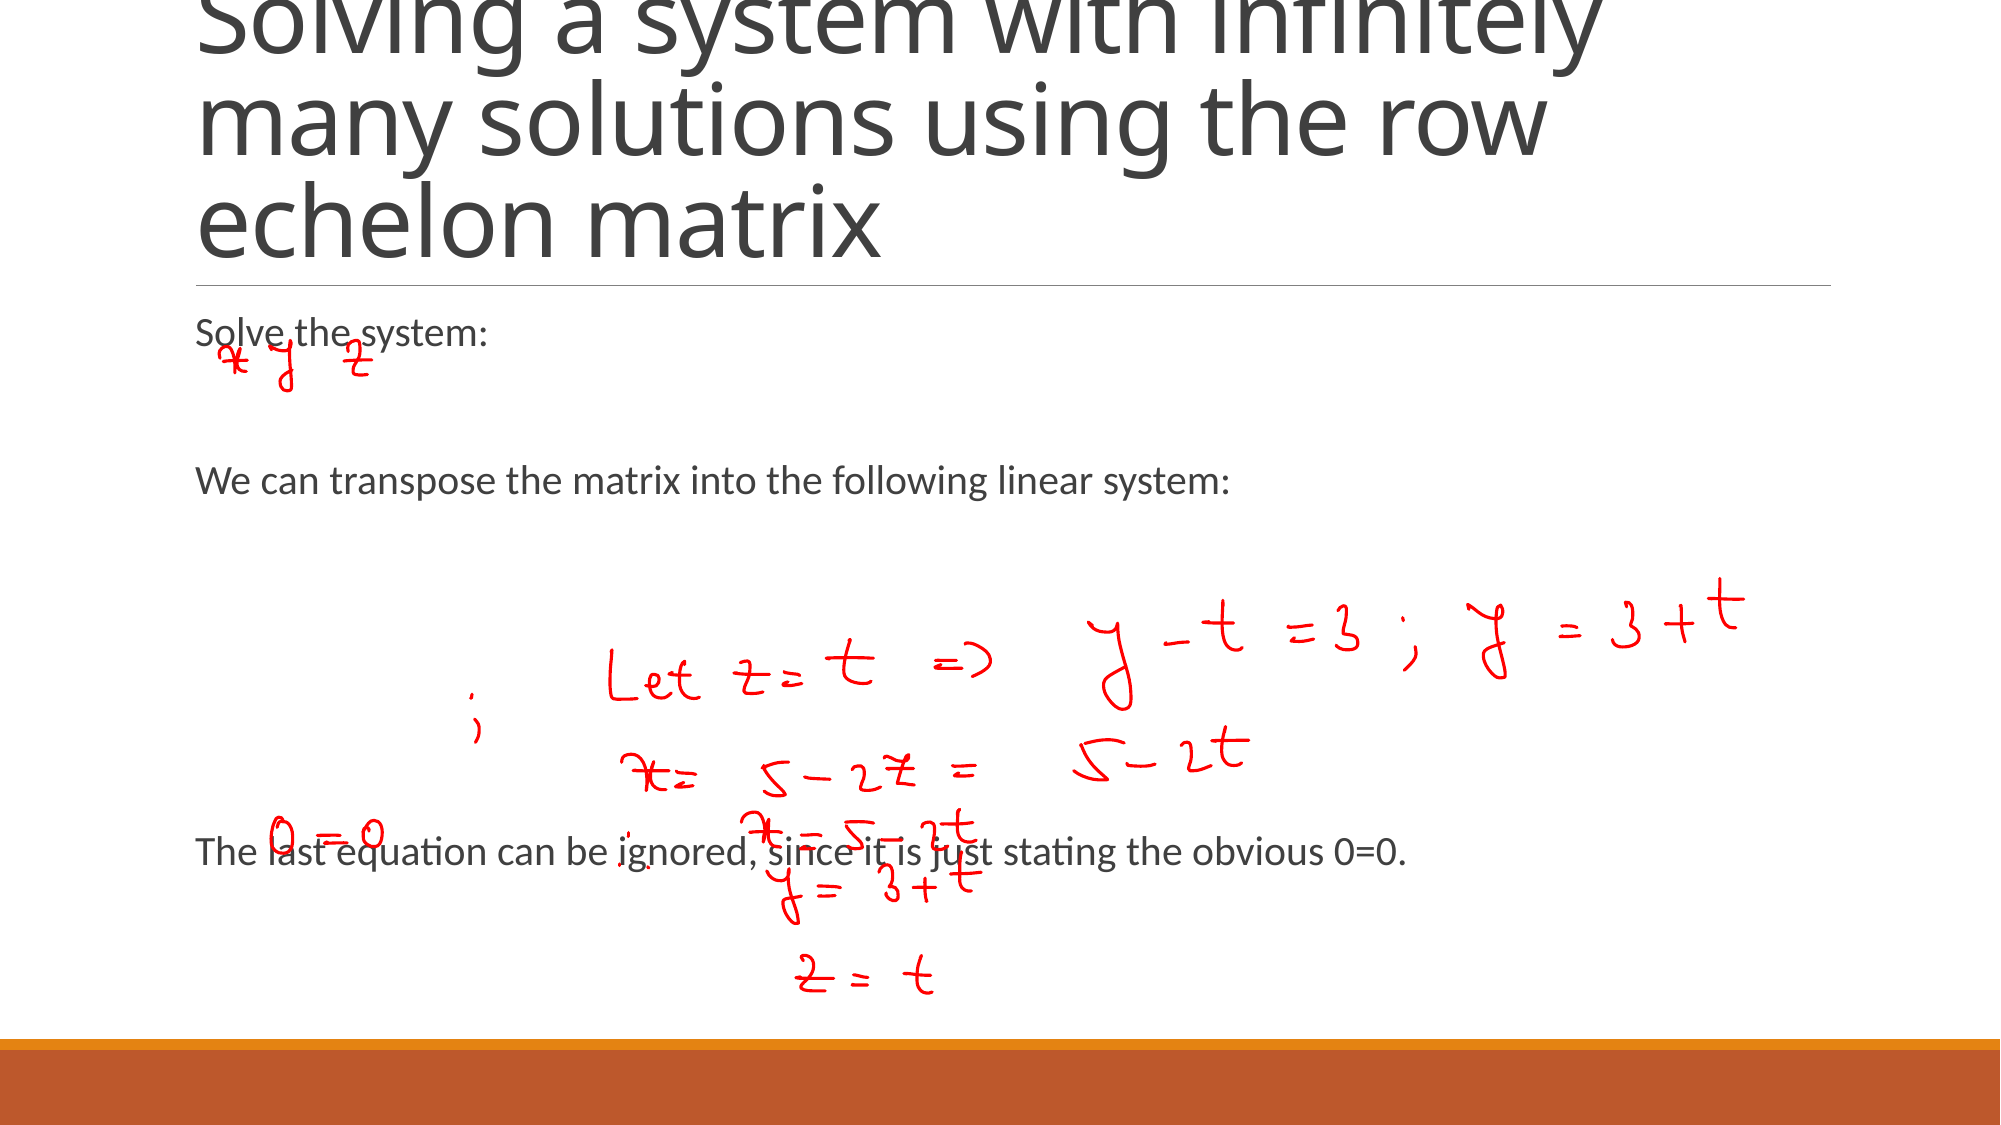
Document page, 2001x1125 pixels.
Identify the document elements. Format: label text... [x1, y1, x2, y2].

title Solving a system with infinitely many solutions using the row echelon matrix [180, 47, 1830, 285]
